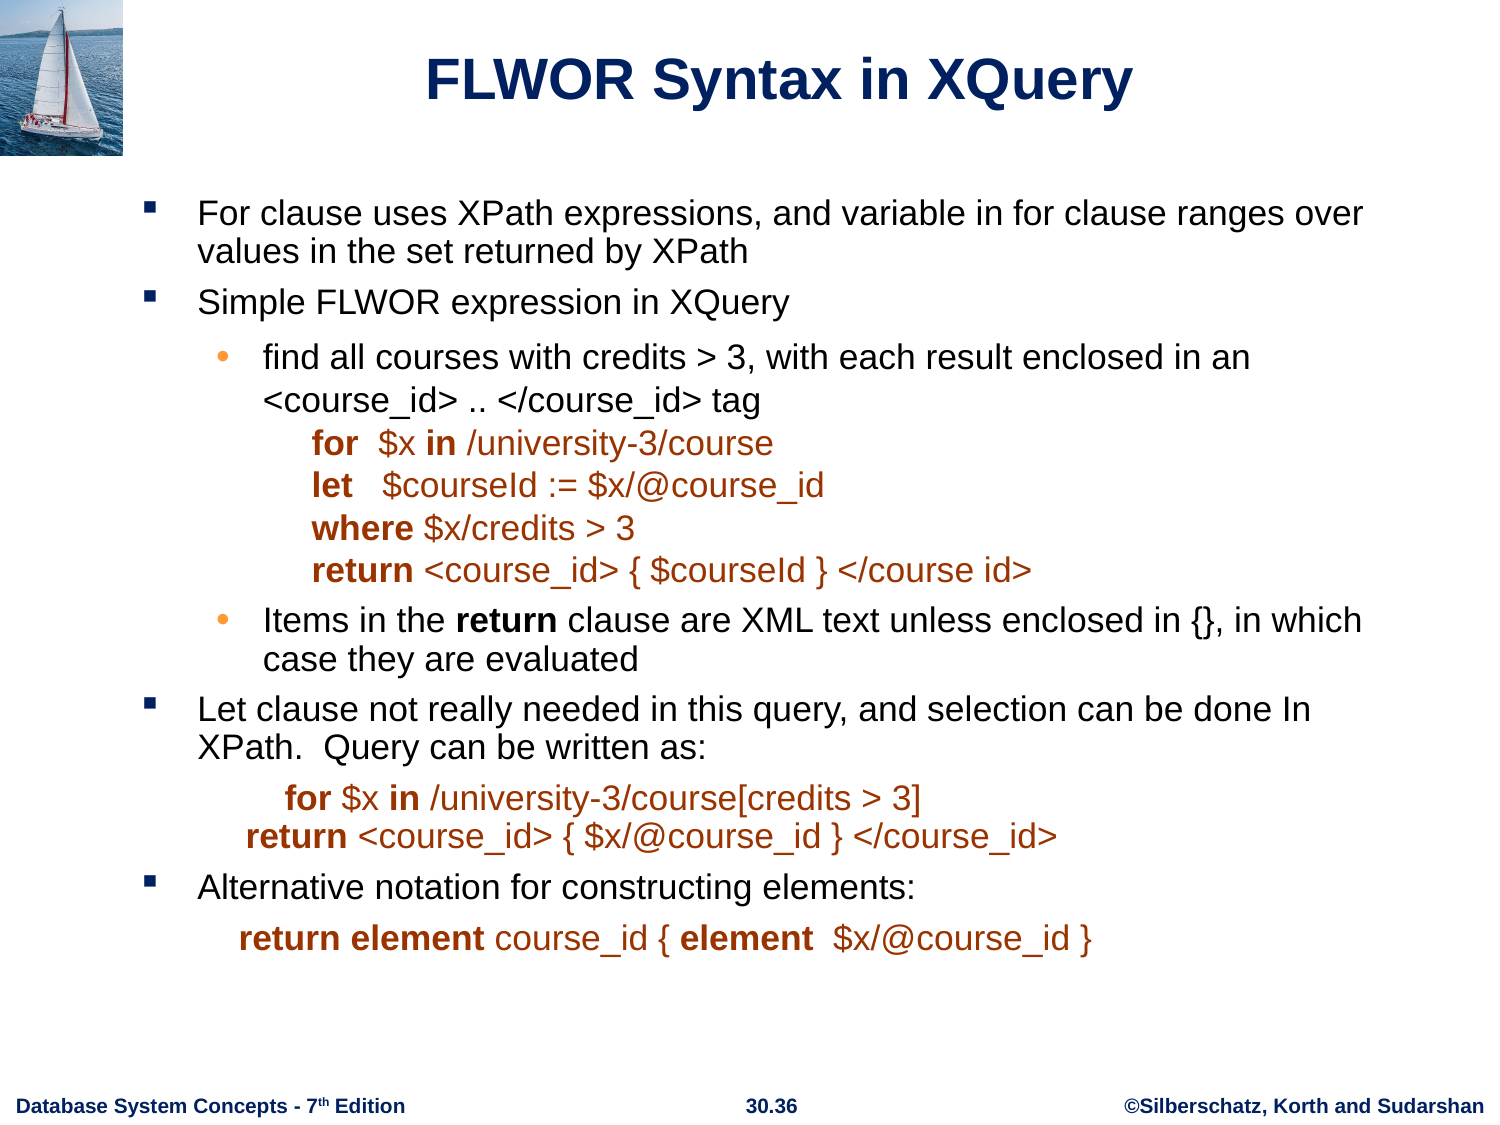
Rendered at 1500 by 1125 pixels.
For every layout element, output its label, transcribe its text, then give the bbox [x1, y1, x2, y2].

title FLWOR Syntax in XQuery [125, 18, 1452, 120]
list For clause uses XPath expressions, and variable in for clause ranges over values in the set returned by XPath Simple FLWOR expression in XQuery find all courses with credits > 3, with each result enclosed in an <course_id> .. </course_id> tag for $x in /university-3/course let $courseId := $x/@course_id where $x/credits > 3 return <course_id> { $courseId } </course id> Items in the return clause are XML text unless enclosed in {}, in which case they are evaluated Let clause not really needed in this query, and selection can be done In XPath. Query can be written as: for $x in /university-3/course[credits > 3] return <course_id> { $x/@course_id } </course_id> Alternative notation for constructing elements: return element course_id { element $x/@course_id } [126, 187, 1387, 1055]
picture [0, 0, 123, 156]
